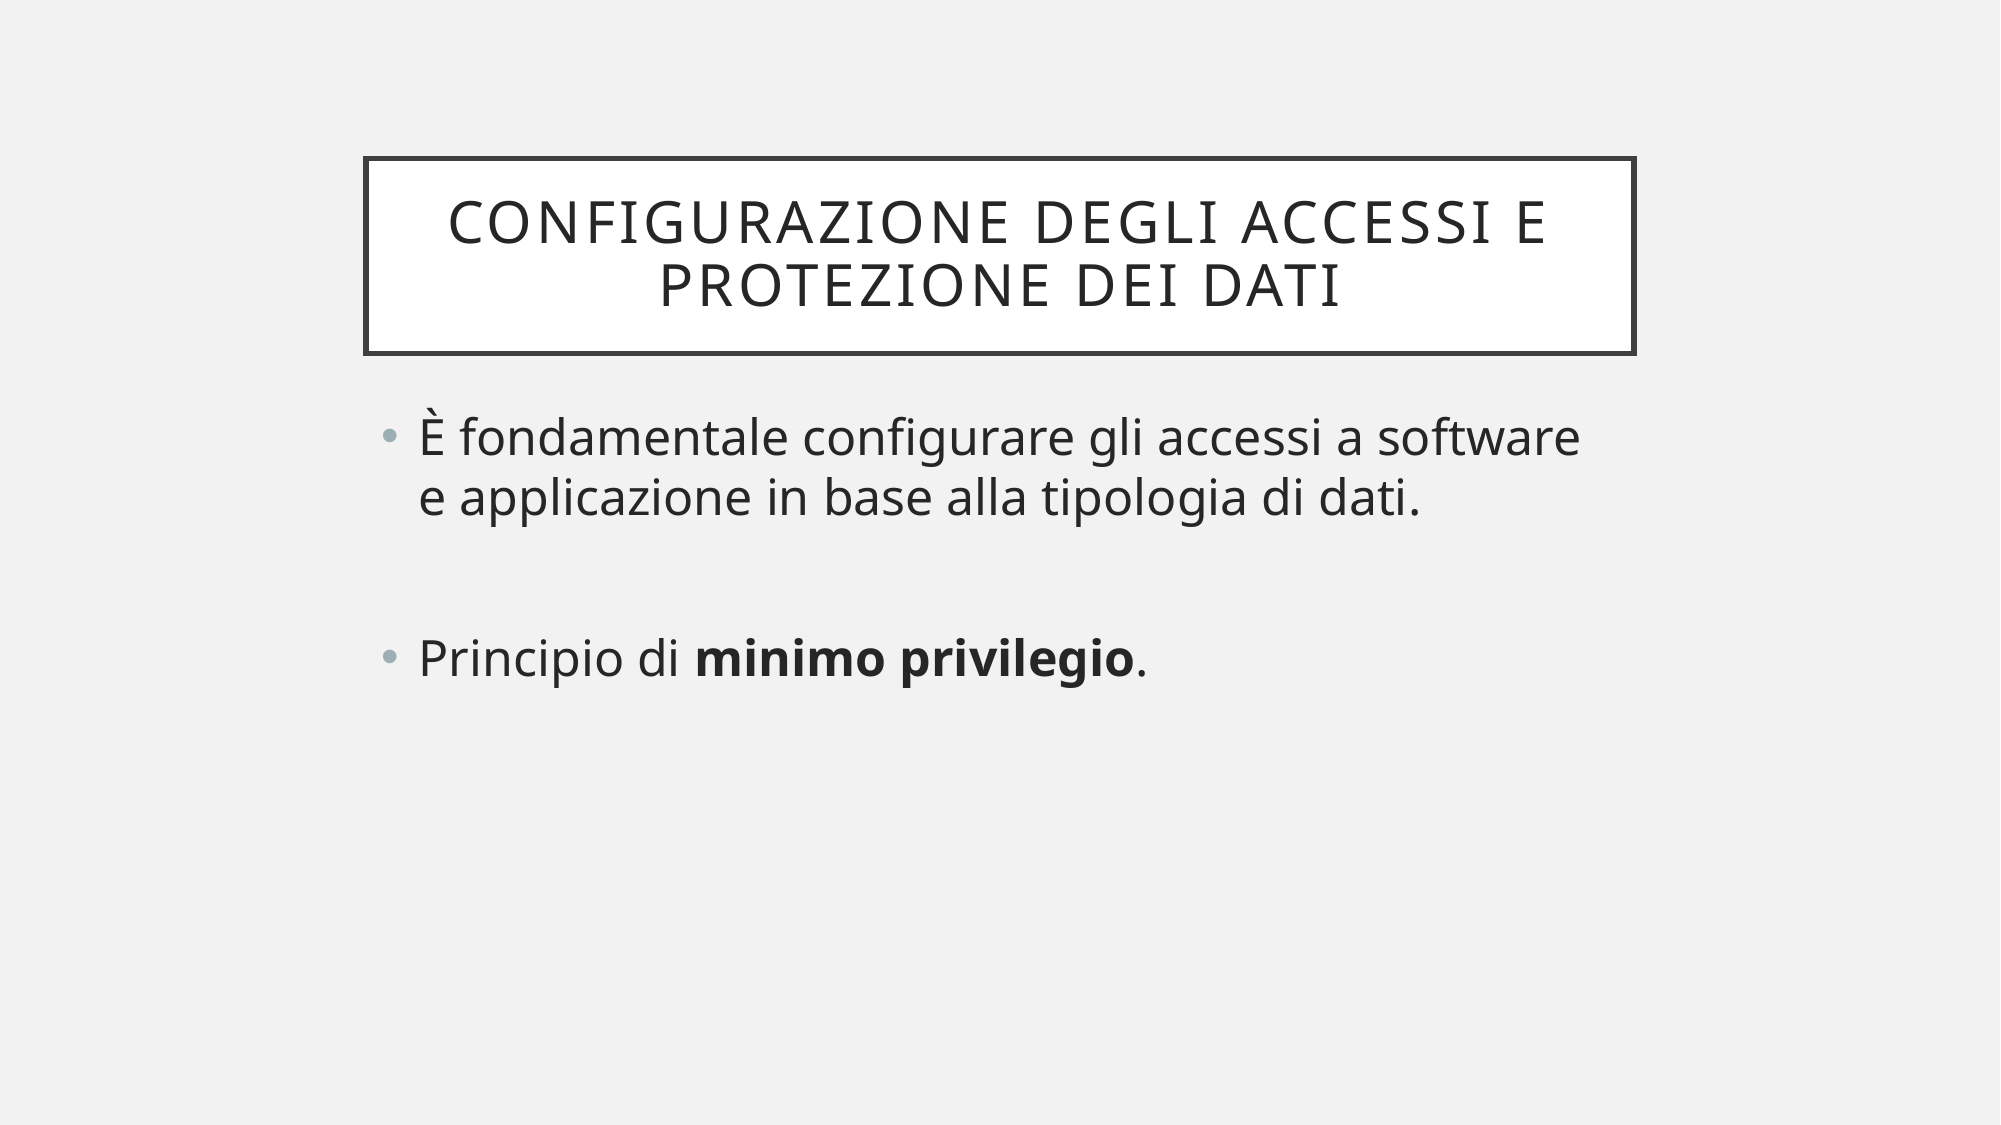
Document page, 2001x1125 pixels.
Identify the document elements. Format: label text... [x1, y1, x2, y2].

list È fondamentale configurare gli accessi a software e applicazione in base alla tipologia di dati. Principio di minimo privilegio. [366, 397, 1634, 838]
title Configurazione degli accessi e protezione dei dati [363, 156, 1637, 356]
